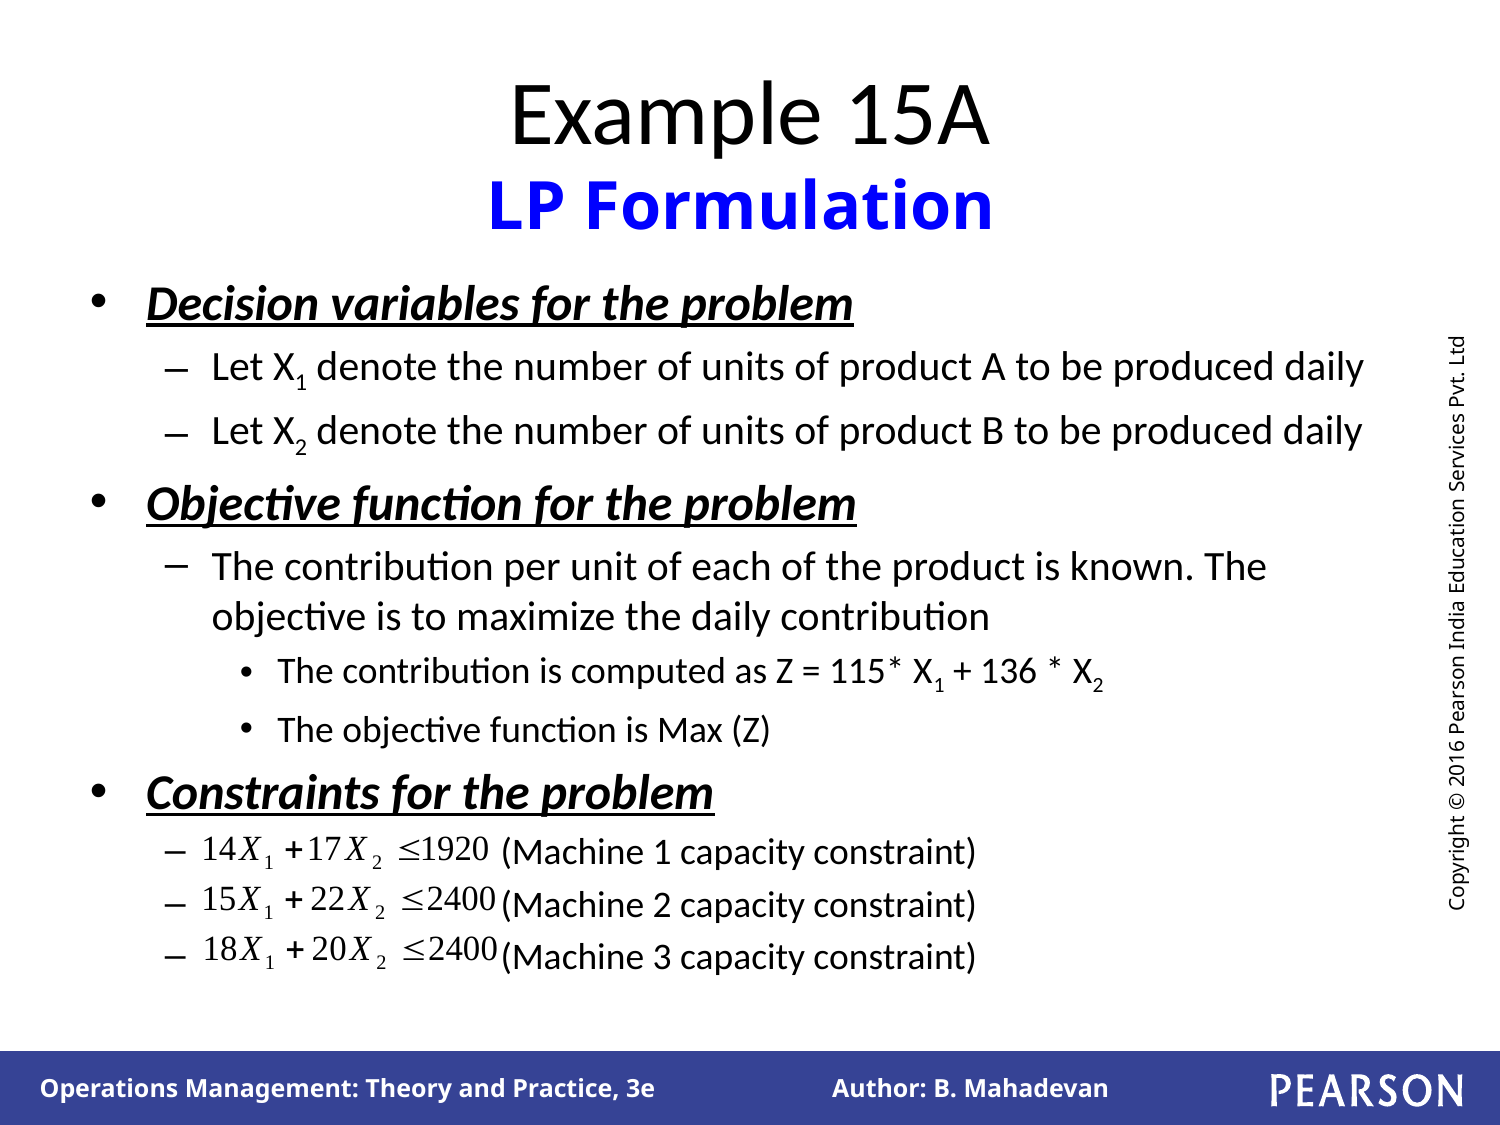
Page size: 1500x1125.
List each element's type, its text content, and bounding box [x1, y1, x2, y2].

title Example 15A LP Formulation [75, 45, 1425, 233]
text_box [201, 924, 504, 976]
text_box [199, 874, 503, 924]
list Decision variables for the problem Let X1 denote the number of units of product A to be produced daily Let X2 denote the number of units of product B to be produced daily Objective function for the problem The contribution per unit of each of the product is known. The objective is to maximize the daily contribution The contribution is computed as Z = 115* X1 + 136 * X2 The objective function is Max (Z) Constraints for the problem (Machine 1 capacity constraint) (Machine 2 capacity constraint) (Machine 3 capacity constraint) [75, 262, 1425, 1005]
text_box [199, 824, 496, 874]
